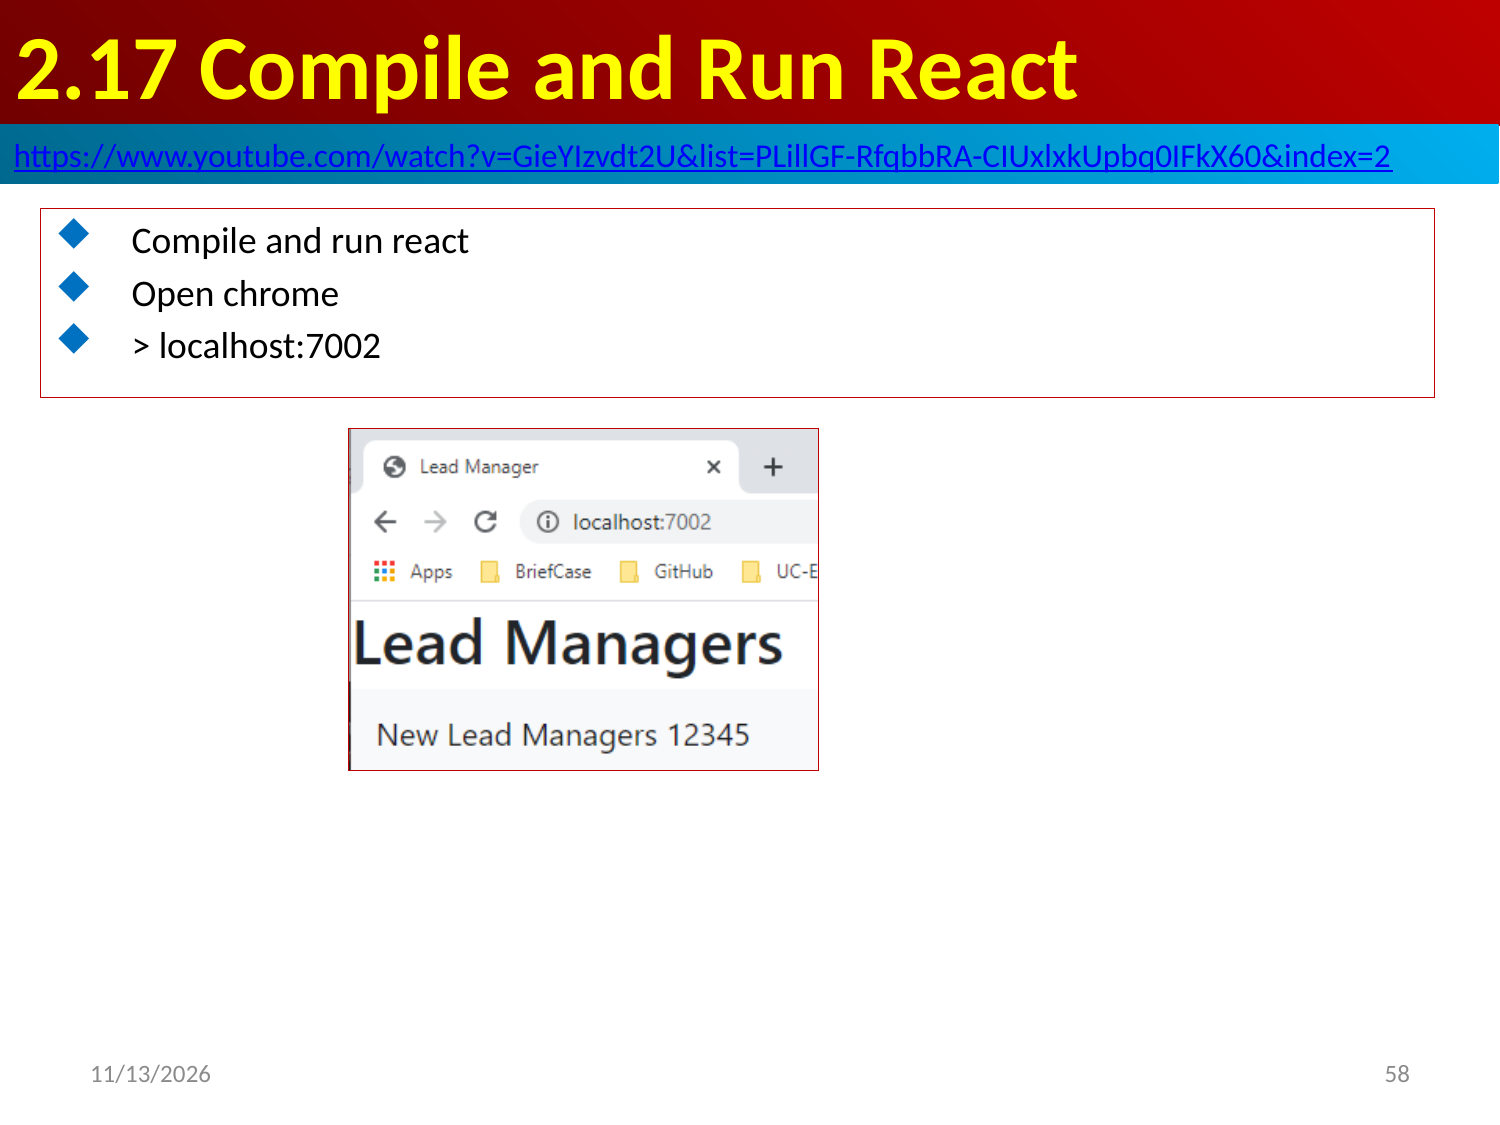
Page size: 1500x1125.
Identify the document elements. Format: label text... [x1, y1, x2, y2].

title 2.17 Compile and Run React [0, 0, 1500, 126]
slide_number 58 [1074, 1042, 1425, 1103]
subtitle Compile and run react Open chrome > localhost:7002 [40, 208, 1435, 398]
picture [348, 428, 819, 772]
text_box https://www.youtube.com/watch?v=GieYIzvdt2U&list=PLillGF-RfqbbRA-CIUxlxkUpbq0IFkX60&index=2 [0, 124, 1499, 184]
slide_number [75, 1042, 425, 1103]
